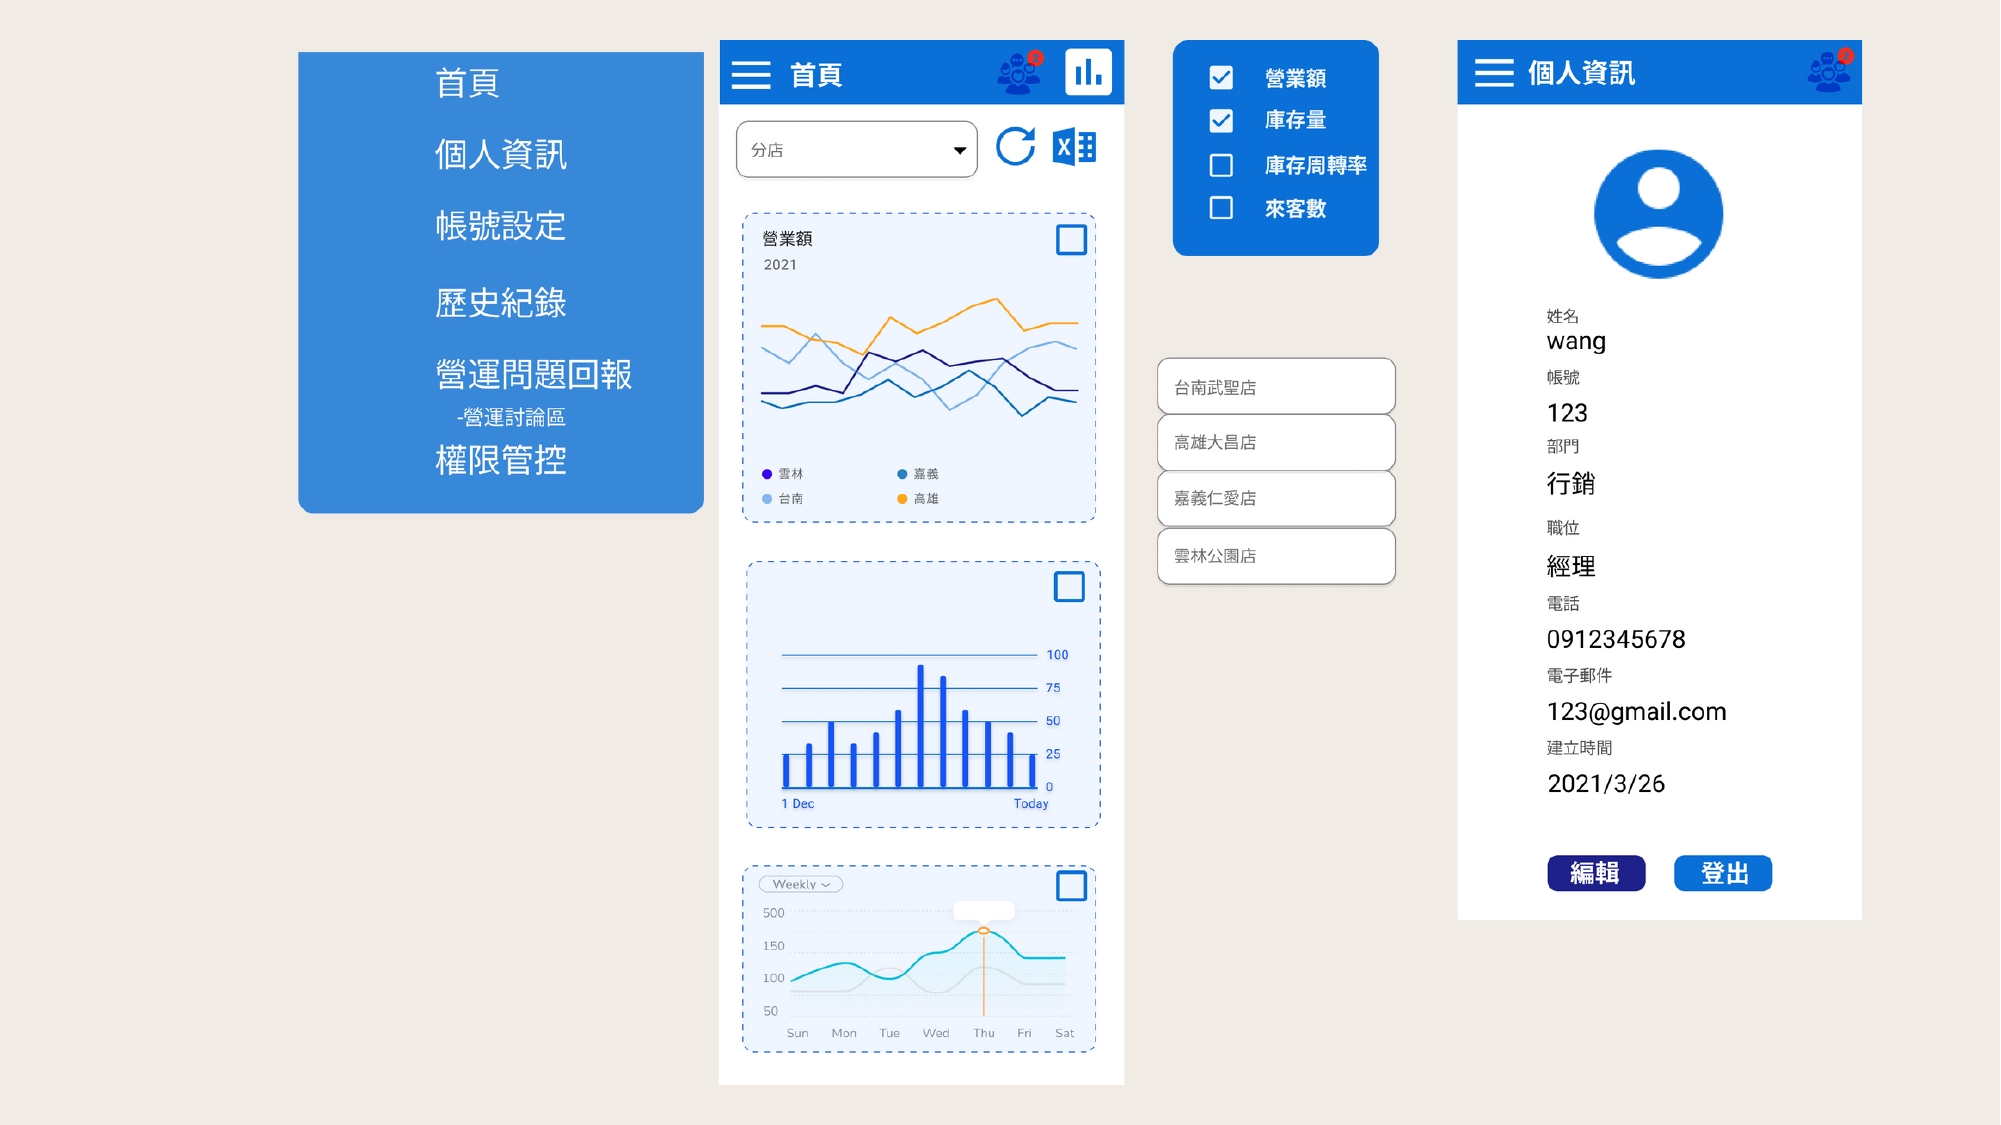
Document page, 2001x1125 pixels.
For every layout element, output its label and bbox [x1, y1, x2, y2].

text_box [298, 40, 1863, 1085]
